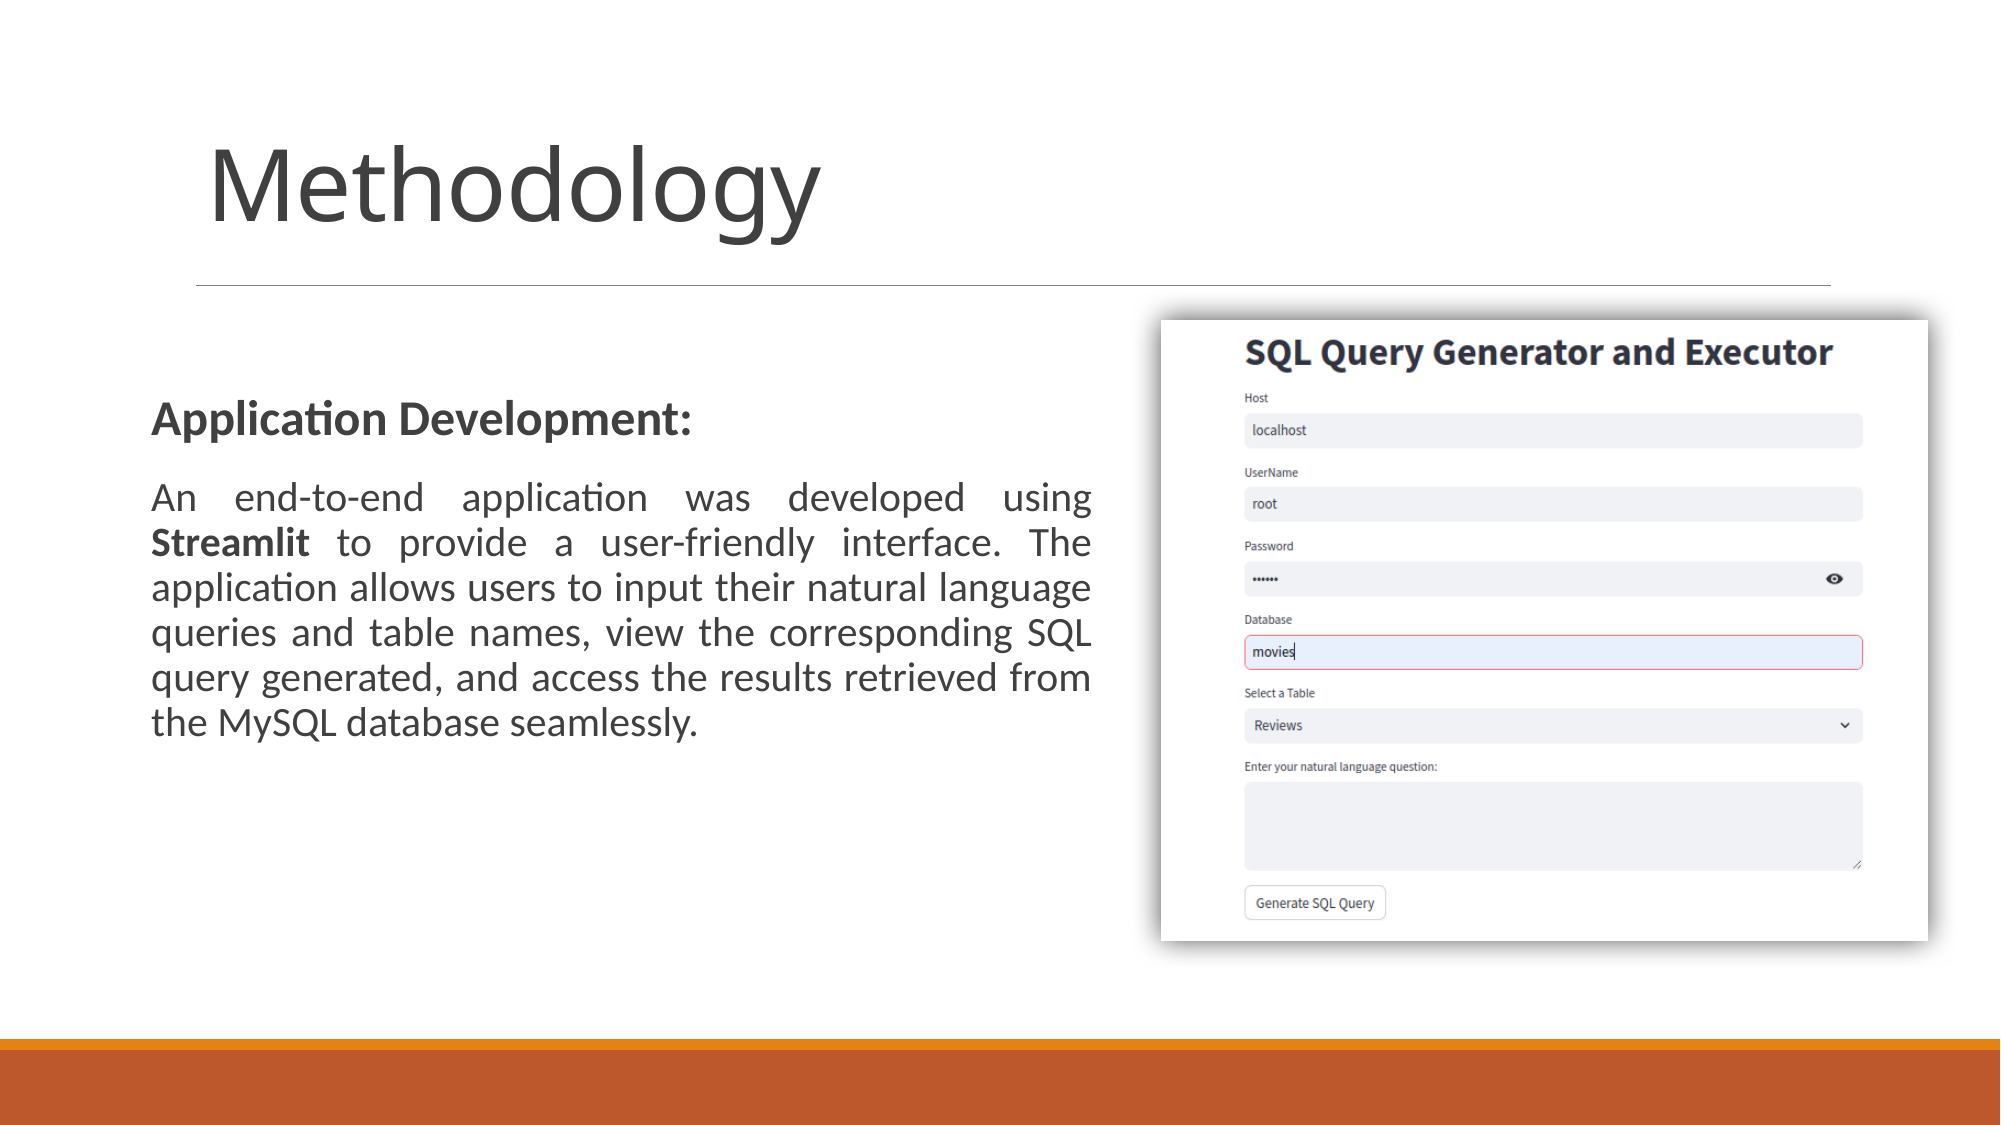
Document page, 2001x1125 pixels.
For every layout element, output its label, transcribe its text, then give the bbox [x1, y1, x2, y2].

title Methodology [191, 137, 1585, 250]
picture [1161, 319, 1928, 942]
list Application Development: An end-to-end application was developed using Streamlit to provide a user-friendly interface. The application allows users to input their natural language queries and table names, view the corresponding SQL query generated, and access the results retrieved from the MySQL database seamlessly. [151, 384, 1093, 1026]
